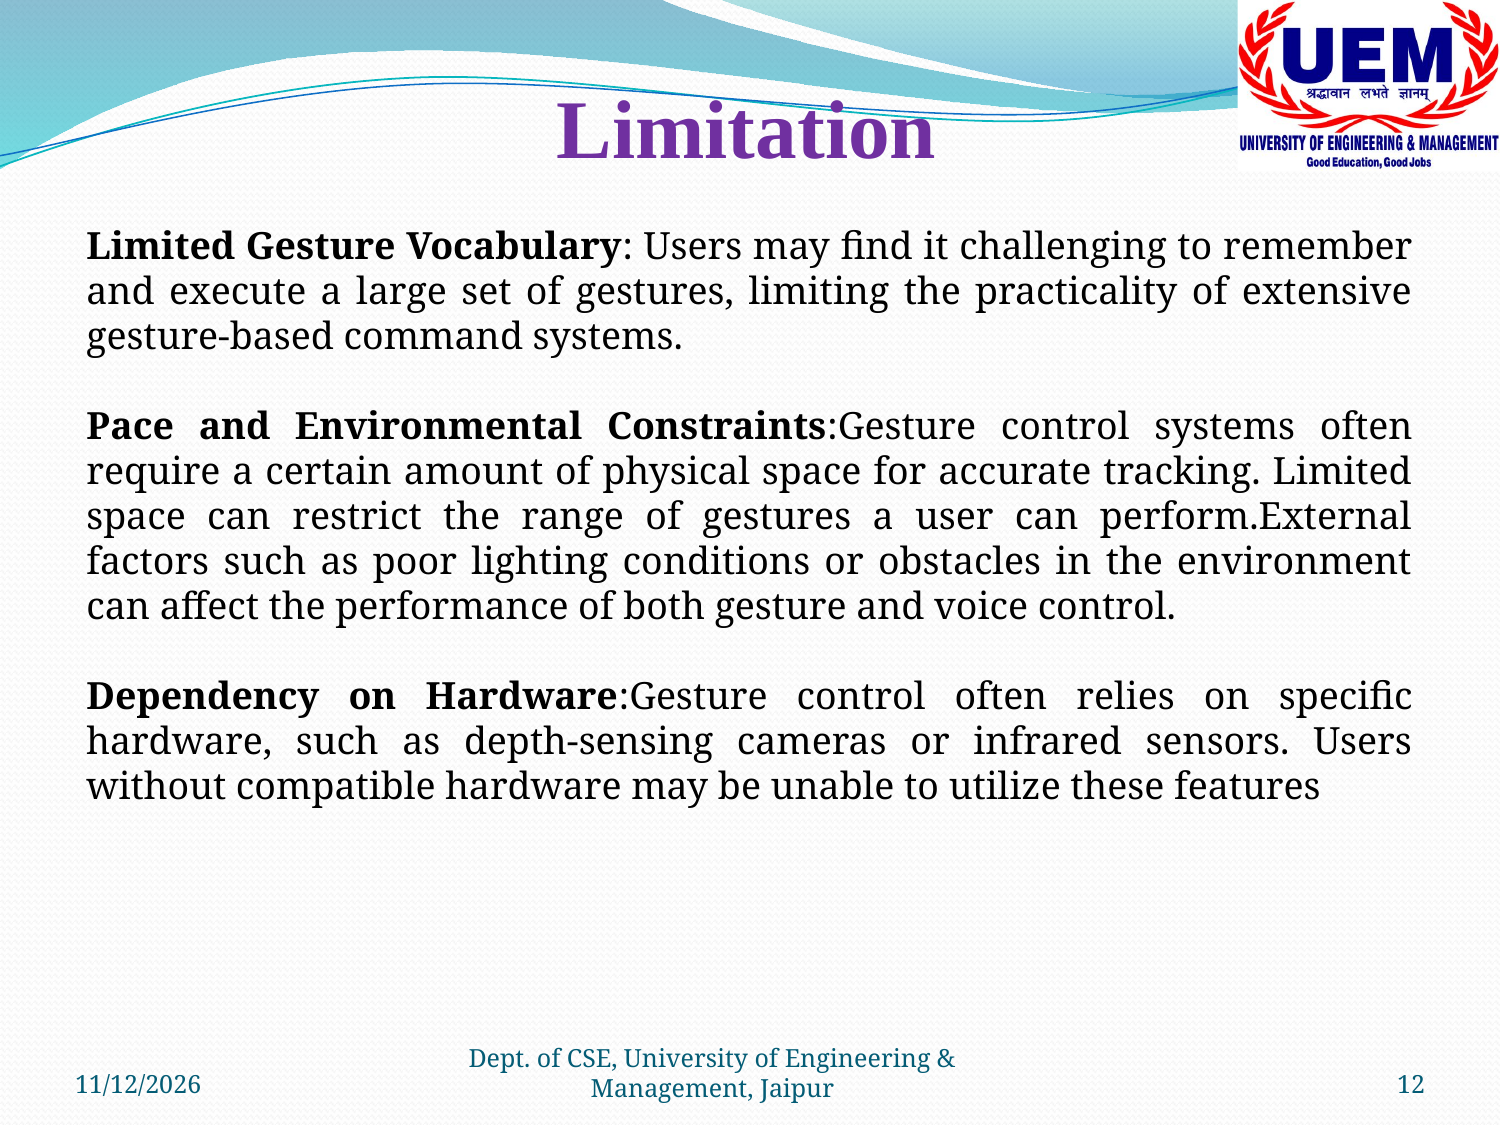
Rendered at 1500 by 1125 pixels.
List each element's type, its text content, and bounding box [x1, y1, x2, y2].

picture [1237, 0, 1500, 172]
text_box Limited Gesture Vocabulary: Users may find it challenging to remember and execute a large set of gestures, limiting the practicality of extensive gesture-based command systems. Pace and Environmental Constraints:Gesture control systems often require a certain amount of physical space for accurate tracking. Limited space can restrict the range of gestures a user can perform.External factors such as poor lighting conditions or obstacles in the environment can affect the performance of both gesture and voice control. Dependency on Hardware:Gesture control often relies on specific hardware, such as depth-sensing cameras or infrared sensors. Users without compatible hardware may be unable to utilize these features [71, 214, 1429, 815]
slide_number 12 [1299, 1042, 1425, 1103]
footer Dept. of CSE, University of Engineering & Management, Jaipur [437, 1042, 988, 1103]
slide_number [75, 1042, 425, 1103]
text_box Limitation [71, 82, 1231, 176]
